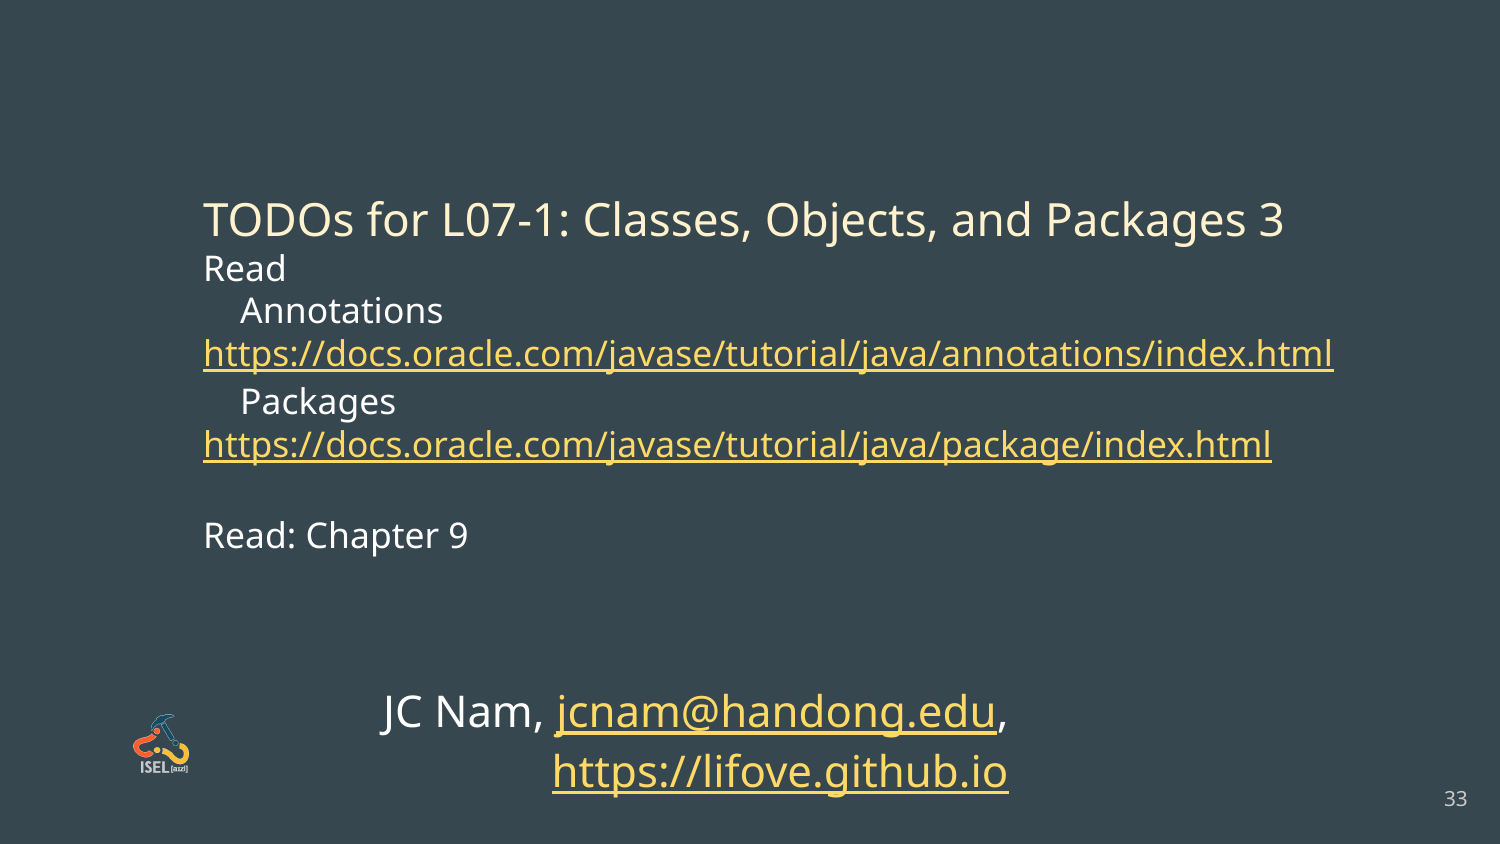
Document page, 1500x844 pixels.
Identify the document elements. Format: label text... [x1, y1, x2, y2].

list JC Nam, jcnam@handong.edu, https://lifove.github.io [51, 694, 1036, 794]
text_box TODOs for L07-1: Classes, Objects, and Packages 3 Read Annotations https://docs.oracle.com/javase/tutorial/java/annotations/index.html Packages https://docs.oracle.com/javase/tutorial/java/package/index.html Read: Chapter 9 [188, 176, 1471, 546]
slide_number 33 [1392, 767, 1483, 833]
picture [133, 714, 189, 773]
